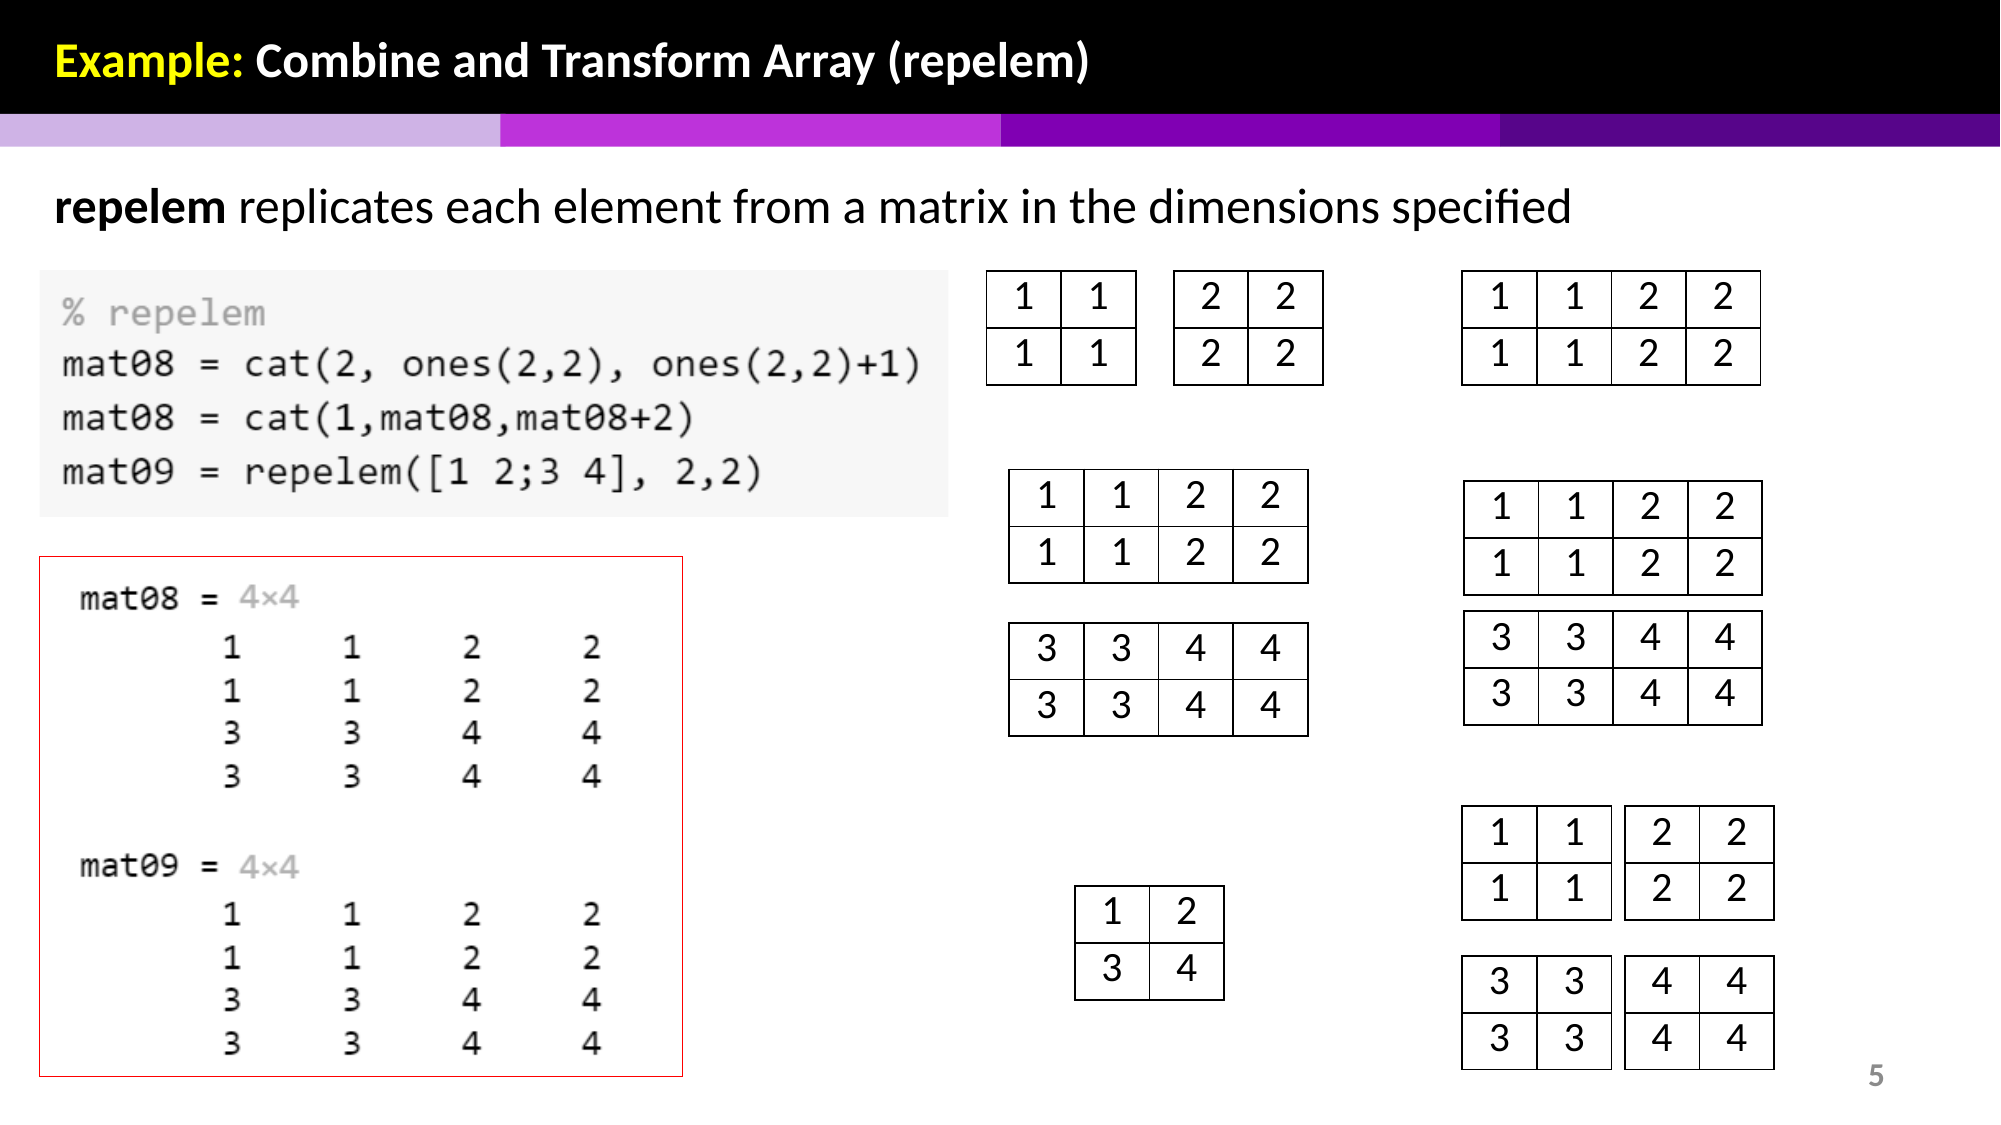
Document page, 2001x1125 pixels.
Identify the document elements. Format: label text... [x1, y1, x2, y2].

table_header 3 [1010, 624, 1083, 679]
table_header 3 [1085, 624, 1158, 679]
table_cell 3 [1085, 680, 1158, 735]
table_cell 1 [1465, 539, 1538, 594]
table_cell 4 [1626, 1014, 1699, 1069]
table_header 4 [1234, 624, 1307, 679]
table_header 2 [1150, 887, 1223, 942]
table_header 3 [1539, 612, 1612, 667]
table_cell 4 [1689, 669, 1761, 724]
table_header 1 [1463, 807, 1536, 862]
table_cell 4 [1614, 669, 1687, 724]
table_cell 3 [1538, 1014, 1611, 1069]
table_header 1 [1085, 470, 1158, 526]
table_header 3 [1538, 957, 1611, 1012]
table_cell 3 [1010, 680, 1083, 735]
table_cell 2 [1249, 329, 1322, 384]
table_cell 1 [987, 329, 1060, 384]
table_cell 2 [1614, 539, 1687, 594]
table_header 3 [1465, 612, 1538, 667]
table_cell 2 [1689, 539, 1761, 594]
table_header 2 [1614, 482, 1687, 537]
table_cell 3 [1076, 944, 1149, 999]
list Example: Combine and Transform Array (repelem) [39, 1, 1964, 114]
table_header 2 [1175, 272, 1247, 327]
table_header 3 [1463, 957, 1536, 1012]
table_header 2 [1687, 272, 1760, 327]
table_header 1 [1538, 272, 1611, 327]
table_cell 1 [1062, 329, 1135, 384]
text_box repelem replicates each element from a matrix in the dimensions specified [39, 166, 1761, 241]
table_header 1 [1539, 482, 1612, 537]
table_header 1 [1076, 887, 1149, 942]
table_cell 1 [1539, 539, 1612, 594]
table_cell 2 [1626, 864, 1699, 919]
table_cell 1 [1463, 329, 1536, 384]
table_cell 1 [1538, 864, 1611, 919]
table_header 1 [1010, 470, 1083, 526]
table_header 2 [1689, 482, 1761, 537]
table_header 1 [1465, 482, 1538, 537]
table_cell 2 [1234, 527, 1307, 582]
table_header 4 [1614, 612, 1687, 667]
picture [39, 555, 683, 1077]
table_cell 4 [1700, 1014, 1773, 1069]
table_cell 3 [1463, 1014, 1536, 1069]
table_cell 2 [1700, 864, 1773, 919]
table_cell 4 [1234, 680, 1307, 735]
table_cell 2 [1175, 329, 1247, 384]
table_cell 3 [1465, 669, 1538, 724]
table_header 4 [1700, 957, 1773, 1012]
table_header 2 [1249, 272, 1322, 327]
table_header 4 [1159, 624, 1232, 679]
table_cell 1 [1010, 527, 1083, 582]
table_header 1 [1463, 272, 1536, 327]
table_header 2 [1626, 807, 1699, 862]
table_cell 2 [1159, 527, 1232, 582]
table_cell 1 [1463, 864, 1536, 919]
table_header 1 [1538, 807, 1611, 862]
table_header 4 [1689, 612, 1761, 667]
table_header 2 [1612, 272, 1685, 327]
table_cell 3 [1539, 669, 1612, 724]
table_cell 4 [1150, 944, 1223, 999]
table_header 1 [1062, 272, 1135, 327]
table_cell 1 [1538, 329, 1611, 384]
picture [39, 269, 949, 518]
table_cell 2 [1612, 329, 1685, 384]
table_header 1 [987, 272, 1060, 327]
table_header 2 [1234, 470, 1307, 526]
table_cell 1 [1085, 527, 1158, 582]
table_header 2 [1700, 807, 1773, 862]
table_cell 2 [1687, 329, 1760, 384]
table_cell 4 [1159, 680, 1232, 735]
table_header 4 [1626, 957, 1699, 1012]
table_header 2 [1159, 470, 1232, 526]
